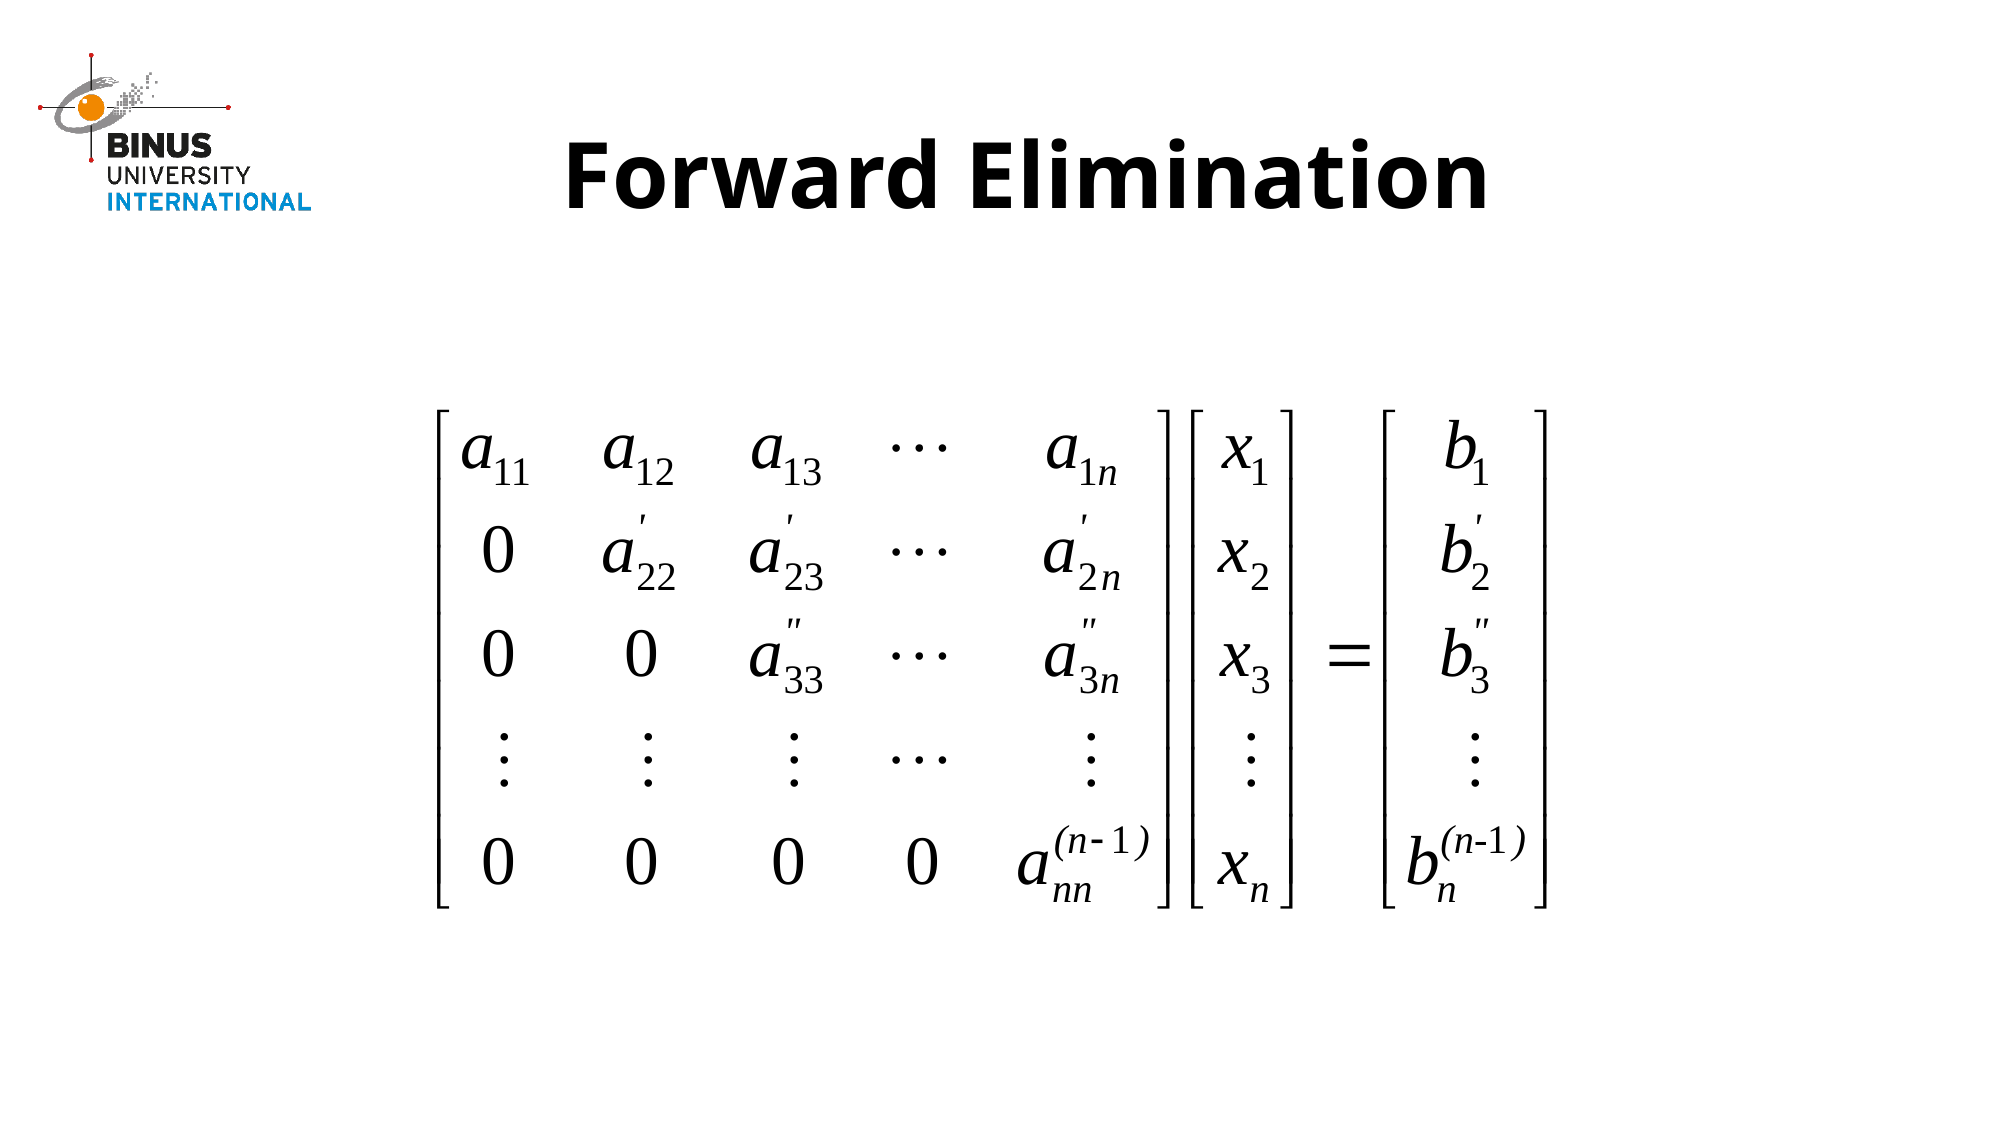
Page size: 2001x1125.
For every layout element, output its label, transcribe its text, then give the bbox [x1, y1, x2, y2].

text_box Forward Elimination [310, 70, 1744, 288]
picture [0, 0, 348, 269]
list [421, 392, 1572, 925]
